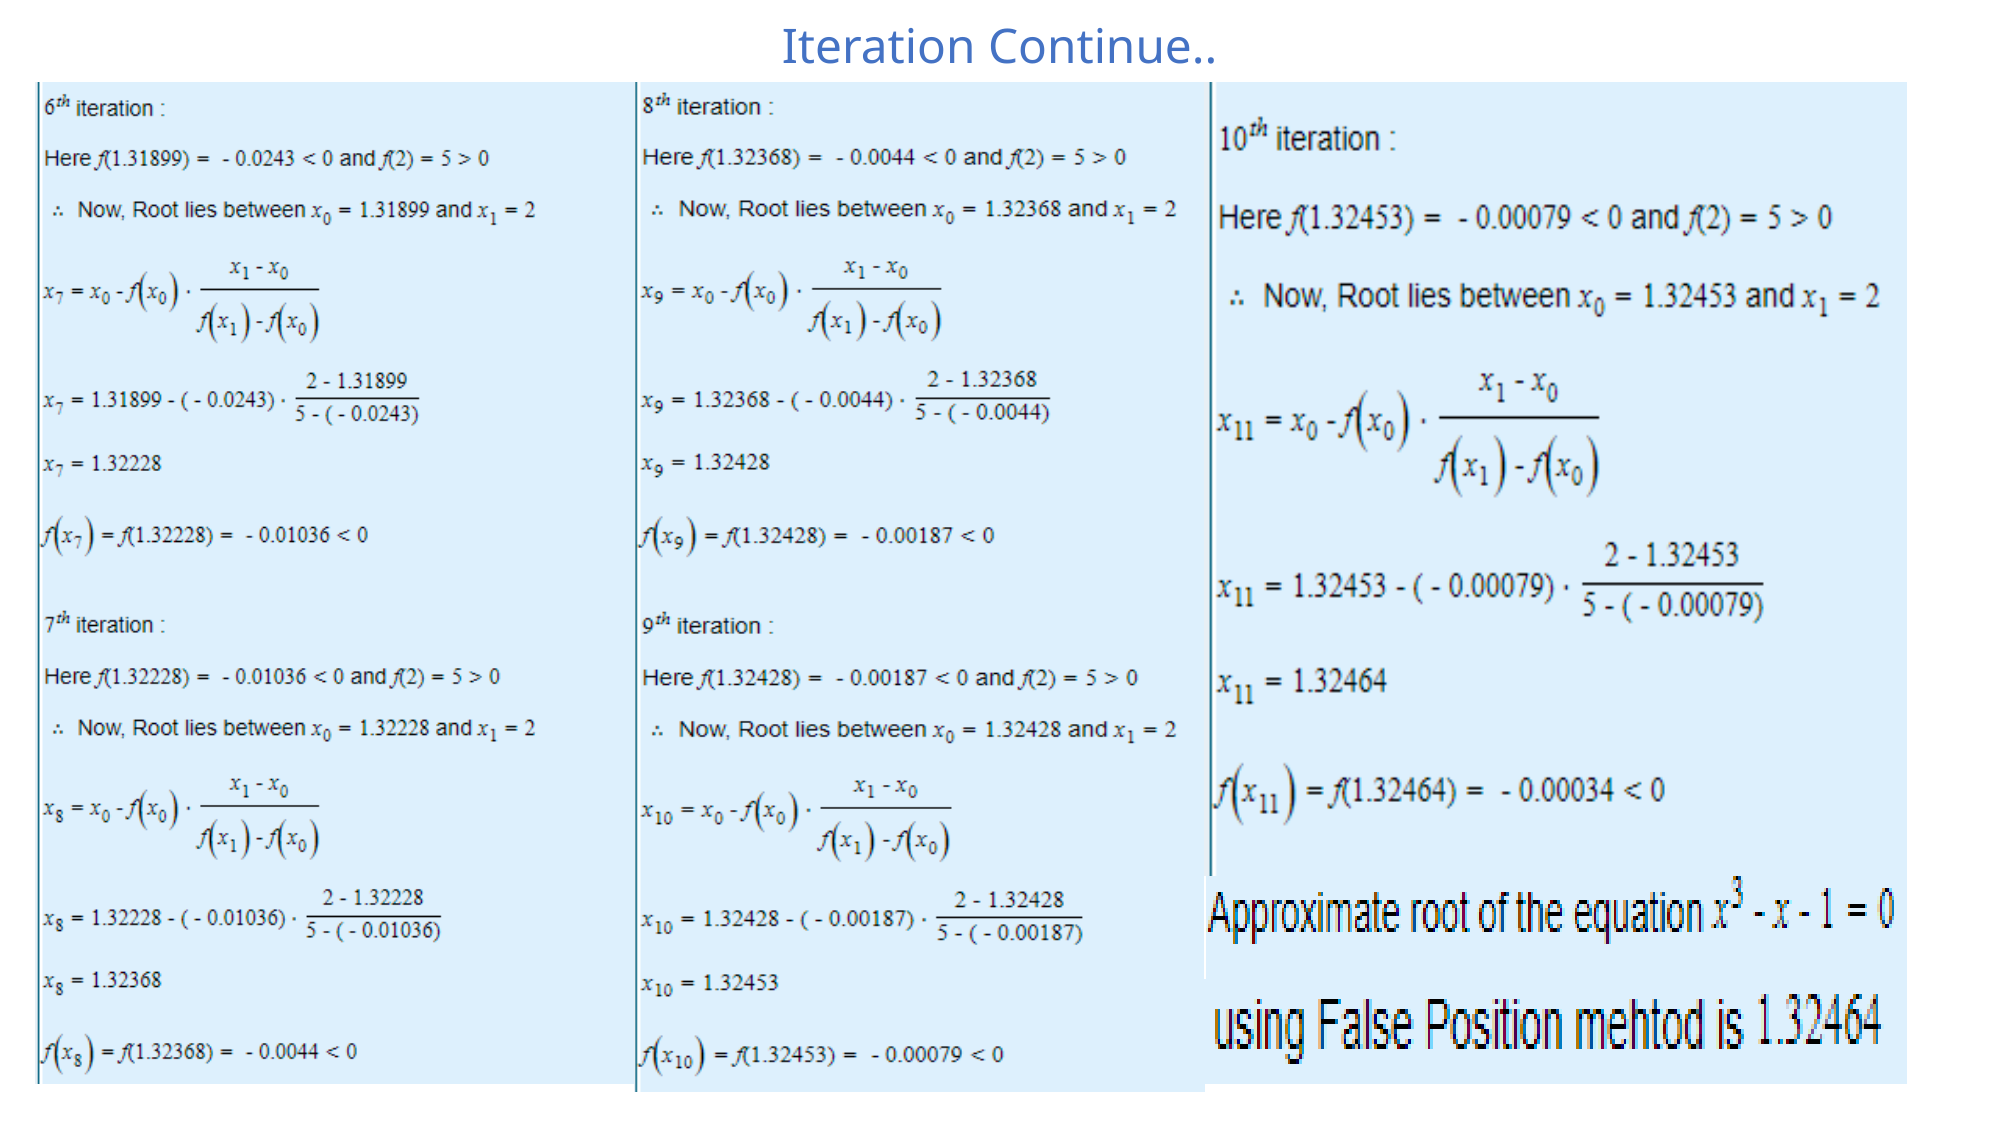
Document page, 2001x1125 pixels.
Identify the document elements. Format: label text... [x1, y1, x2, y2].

title Iteration Continue.. [137, 14, 1863, 82]
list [35, 82, 633, 1084]
picture [633, 82, 1907, 1092]
